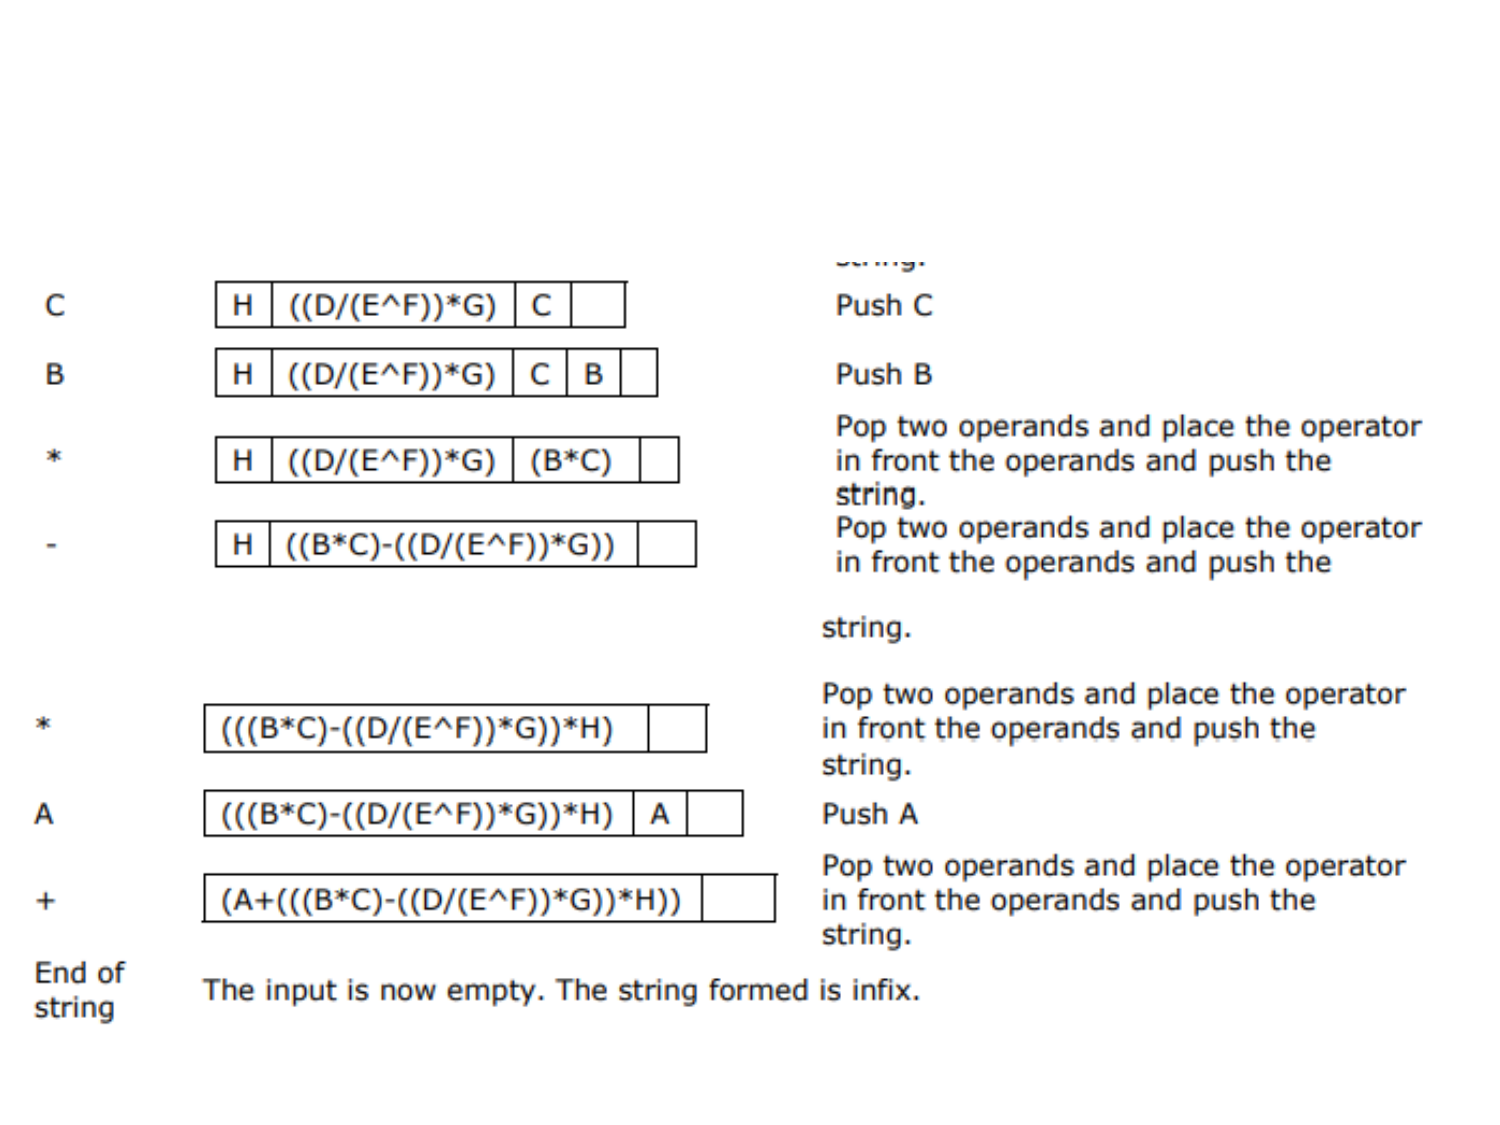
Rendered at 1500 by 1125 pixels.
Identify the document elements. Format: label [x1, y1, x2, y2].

picture [0, 599, 1452, 1051]
list [24, 262, 1467, 663]
